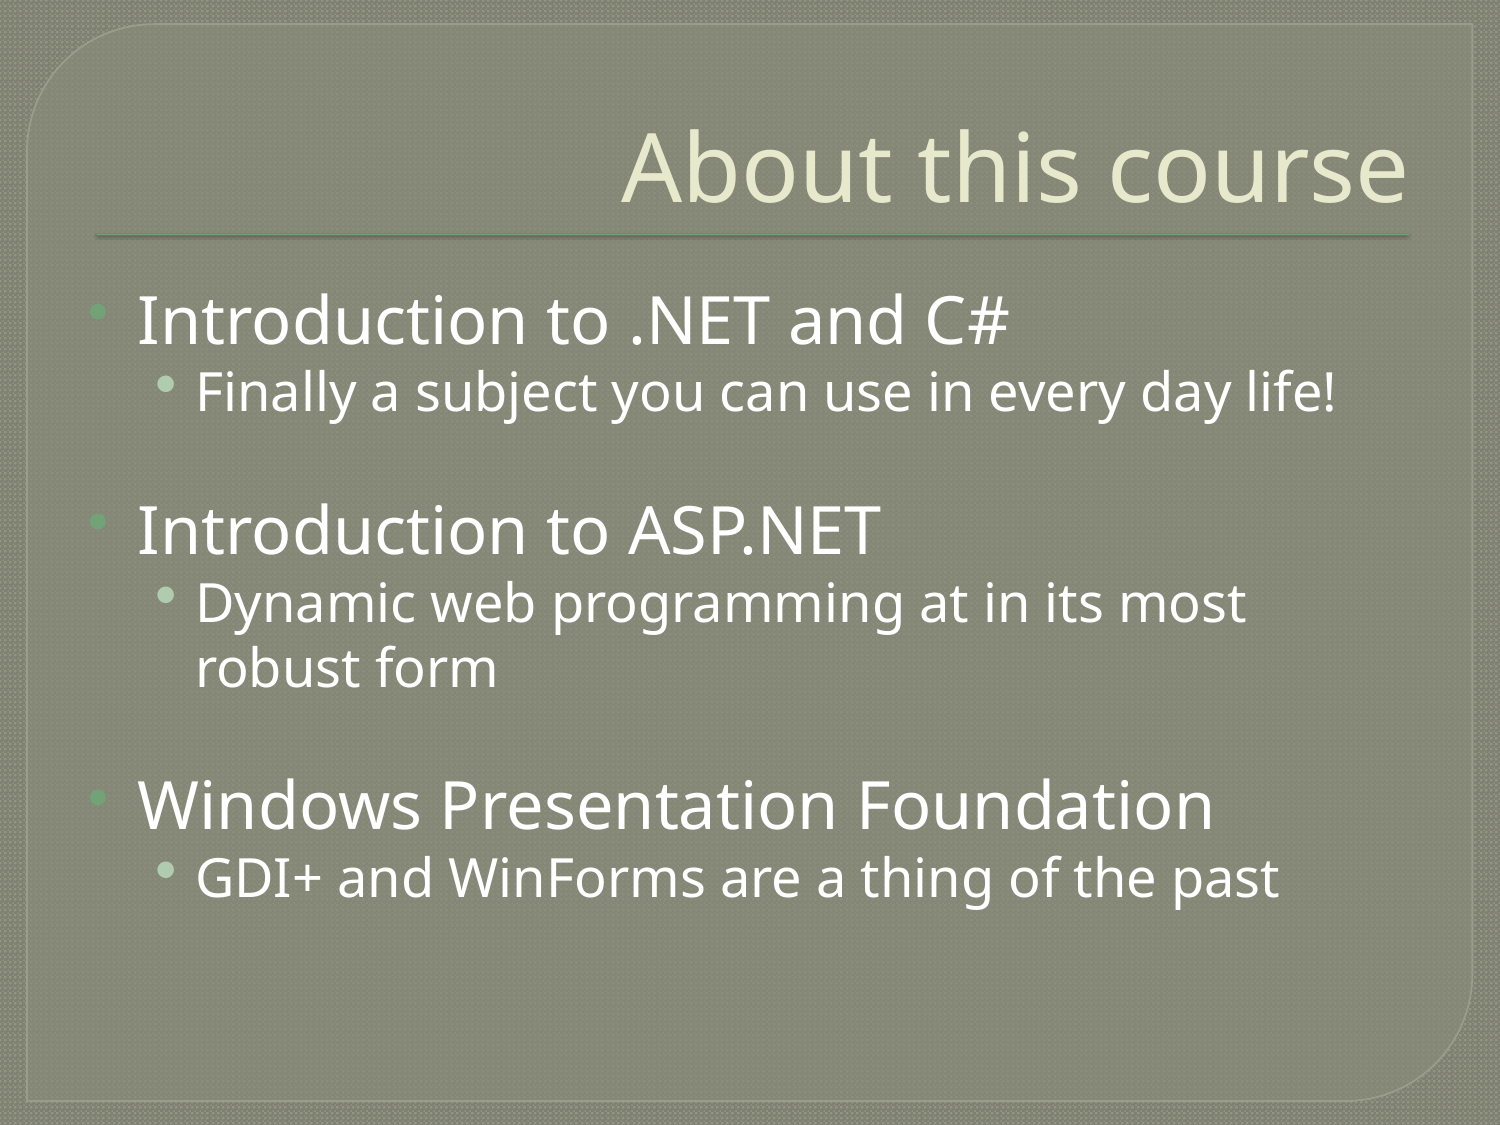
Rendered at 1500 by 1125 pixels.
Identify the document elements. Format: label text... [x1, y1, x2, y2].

title About this course [75, 41, 1425, 230]
list Introduction to .NET and C# Finally a subject you can use in every day life! Introduction to ASP.NET Dynamic web programming at in its most robust form Windows Presentation Foundation GDI+ and WinForms are a thing of the past [75, 270, 1425, 1013]
